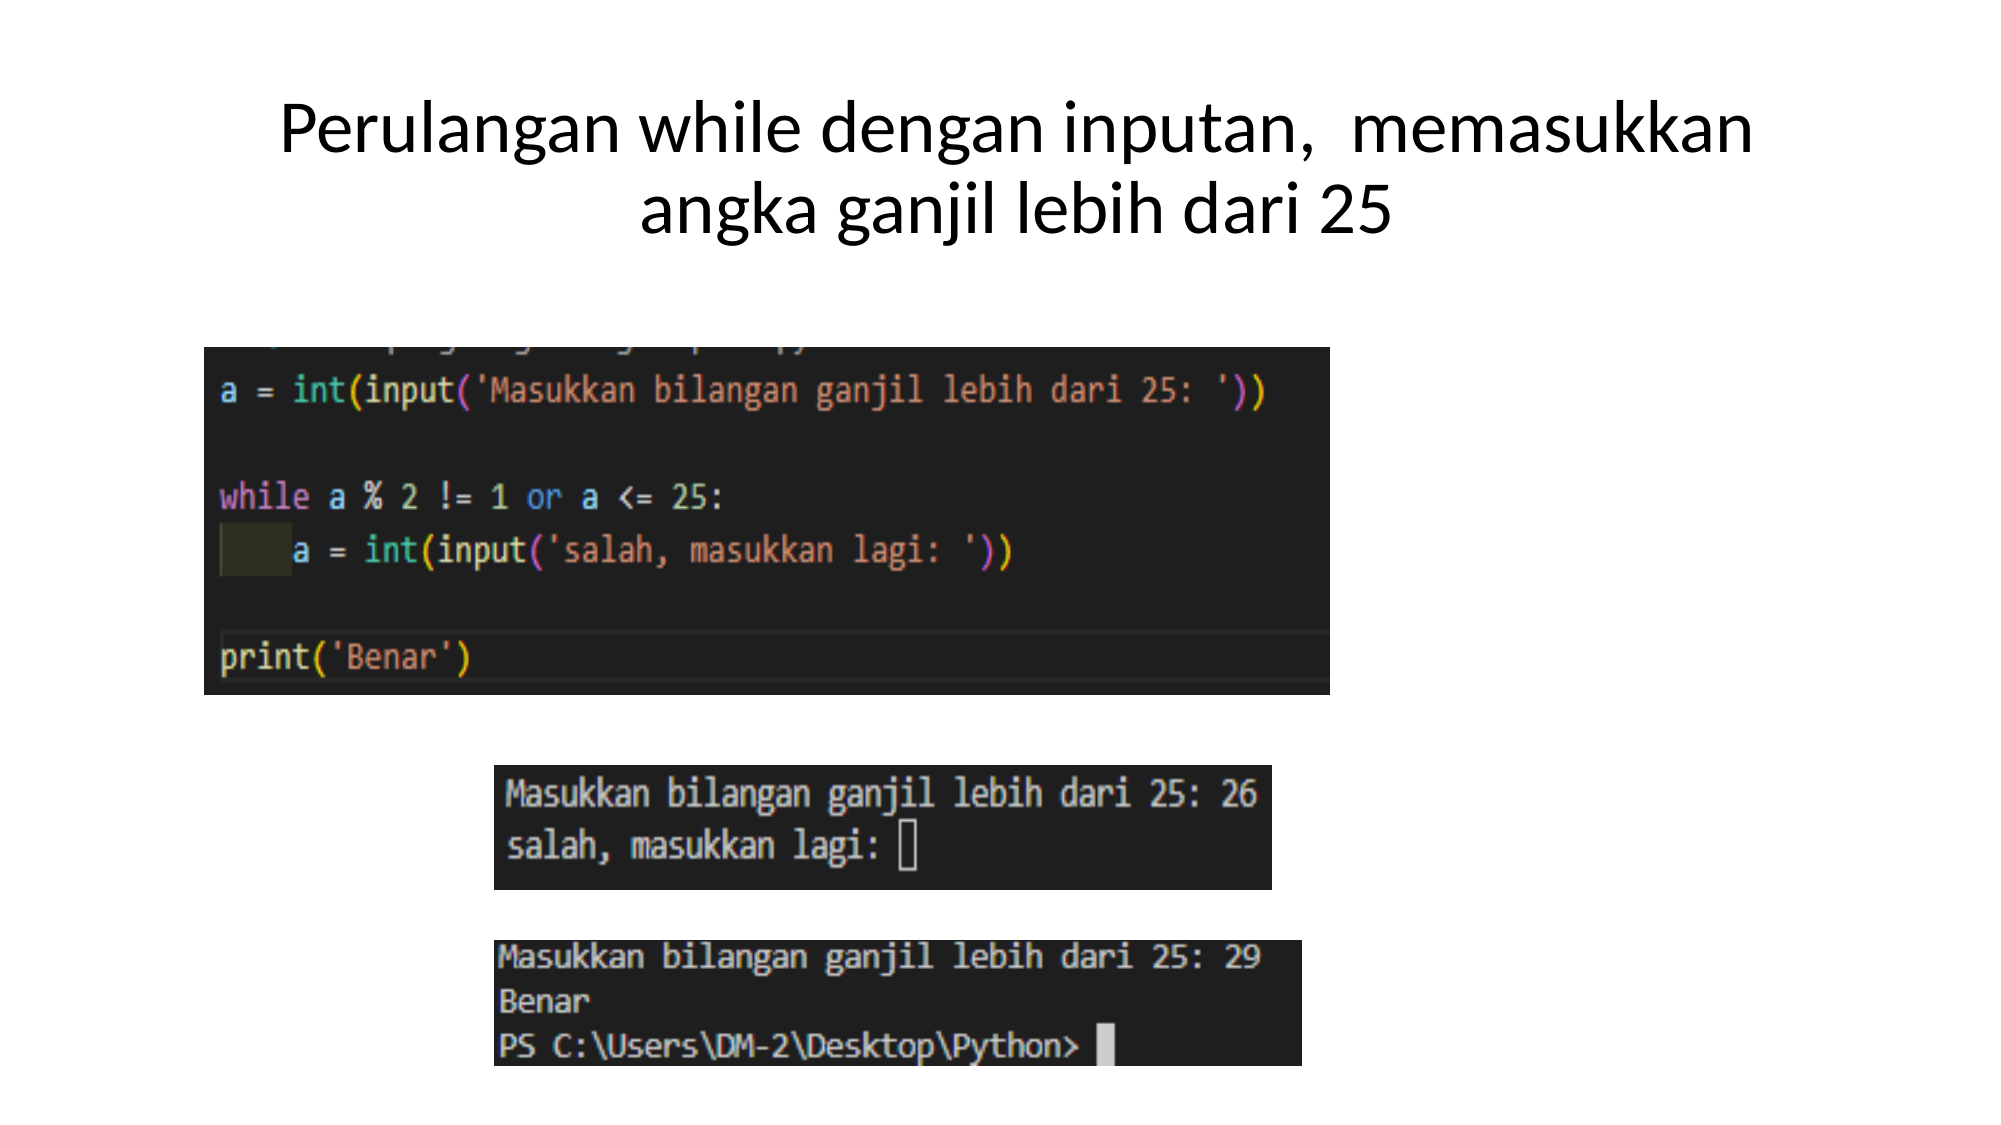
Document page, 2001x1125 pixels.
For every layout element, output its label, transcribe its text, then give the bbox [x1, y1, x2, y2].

title Perulangan while dengan inputan, memasukkan angka ganjil lebih dari 25 [204, 59, 1831, 278]
picture [494, 765, 1272, 890]
picture [494, 940, 1302, 1066]
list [204, 347, 1330, 695]
